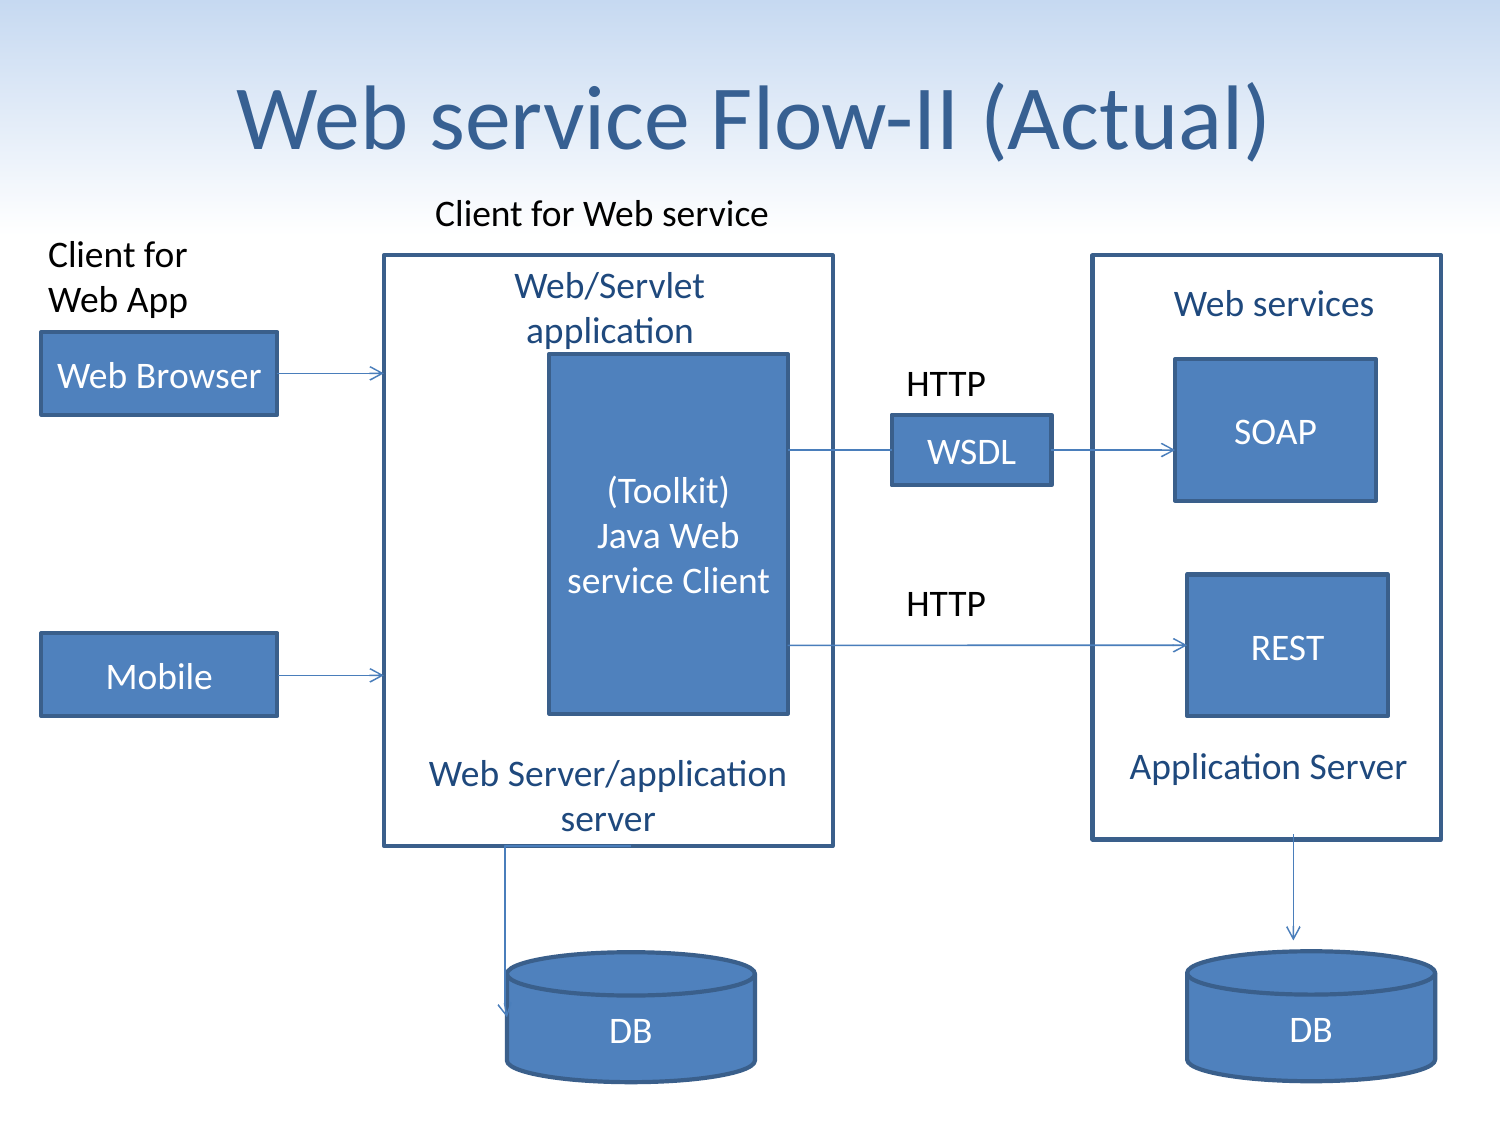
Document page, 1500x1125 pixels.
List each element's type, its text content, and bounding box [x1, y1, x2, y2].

text_box Client for Web service [420, 181, 800, 241]
text_box Client for Web App [33, 222, 243, 328]
title Web service Flow-II (Actual) [77, 17, 1432, 209]
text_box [41, 253, 1442, 1083]
